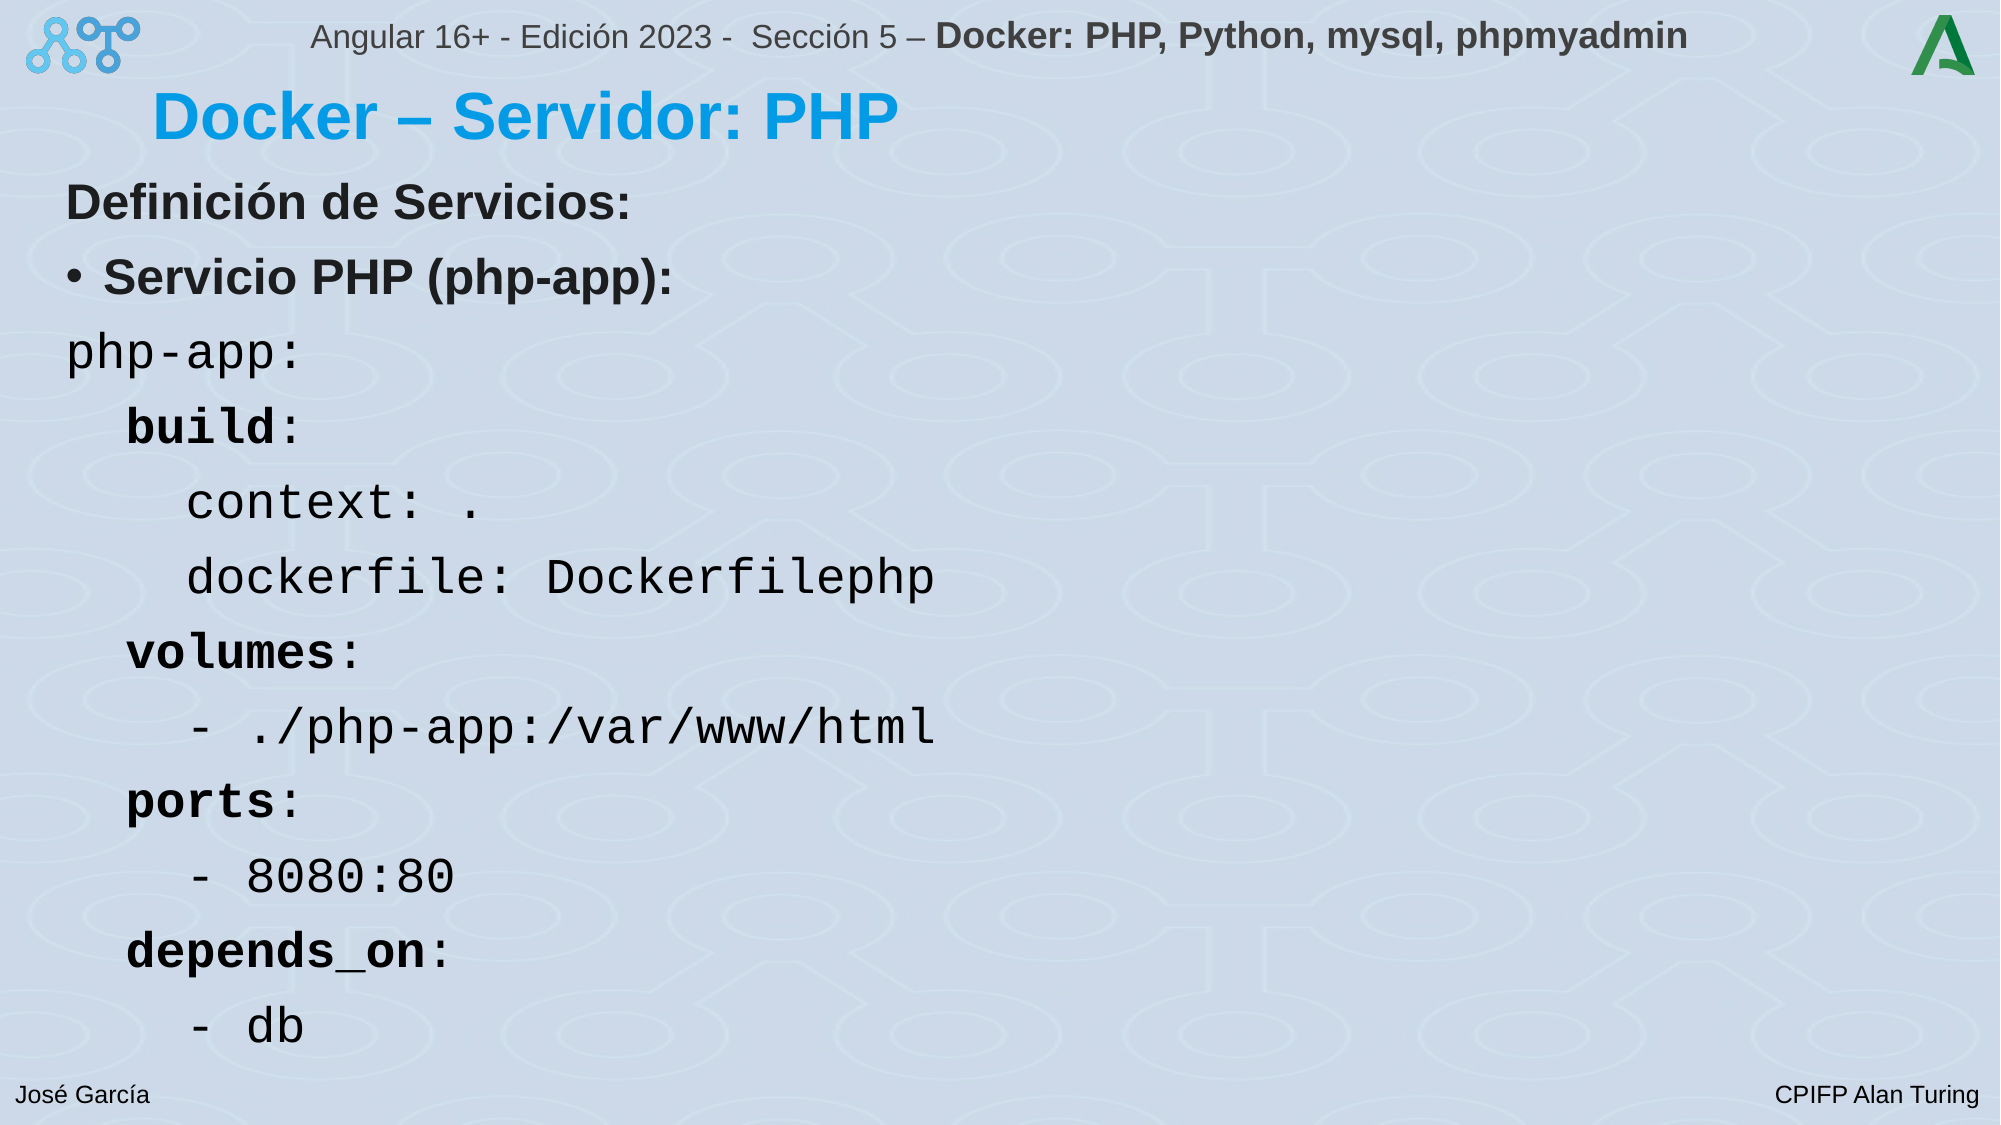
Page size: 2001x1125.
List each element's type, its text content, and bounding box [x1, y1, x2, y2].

text_box José García [0, 1071, 166, 1117]
text_box Angular 16+ - Edición 2023 - Sección 5 – Docker: PHP, Python, mysql, phpmyadmin [285, 3, 1705, 64]
picture [1911, 15, 1975, 75]
list Definición de Servicios: Servicio PHP (php-app): php-app: build: context: . dockerfile: Dockerfilephp volumes: - ./php-app:/var/www/html ports: - 8080:80 depends_on: - db [50, 168, 1940, 1066]
text_box CPIFP Alan Turing [1759, 1071, 1996, 1117]
picture [24, 15, 142, 75]
title Docker – Servidor: PHP [137, 59, 1863, 177]
